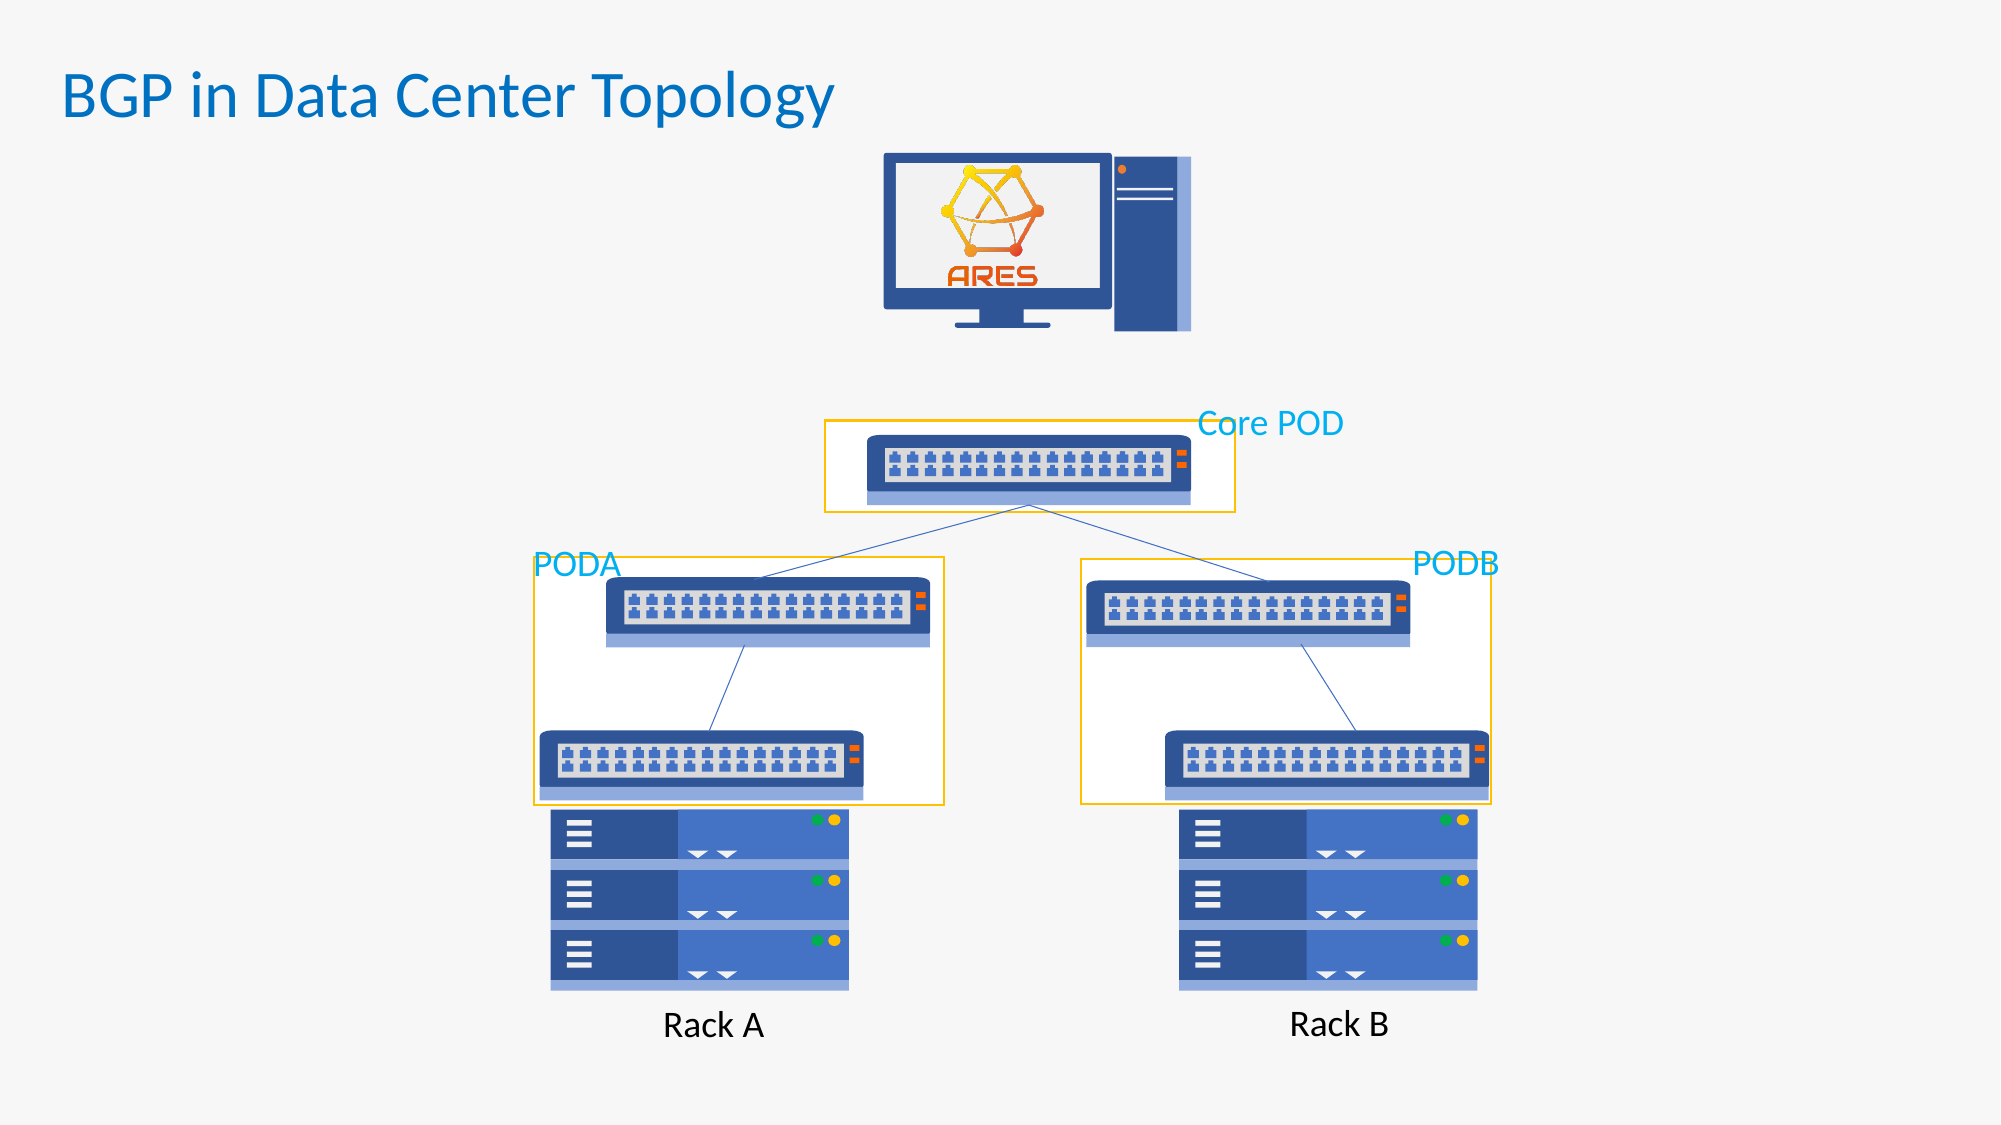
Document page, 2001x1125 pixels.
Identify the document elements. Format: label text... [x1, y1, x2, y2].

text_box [1165, 730, 1490, 801]
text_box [754, 505, 1028, 580]
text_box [708, 644, 745, 732]
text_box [883, 152, 1191, 332]
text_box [518, 531, 945, 806]
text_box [1080, 530, 1518, 804]
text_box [606, 577, 931, 648]
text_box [867, 434, 1191, 505]
text_box BGP in Data Center Topology [47, 43, 852, 138]
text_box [1300, 643, 1357, 732]
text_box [824, 390, 1366, 512]
picture [941, 165, 1044, 286]
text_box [1086, 580, 1411, 648]
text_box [539, 730, 864, 801]
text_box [1179, 809, 1478, 1053]
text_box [1028, 505, 1270, 582]
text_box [550, 809, 850, 1054]
